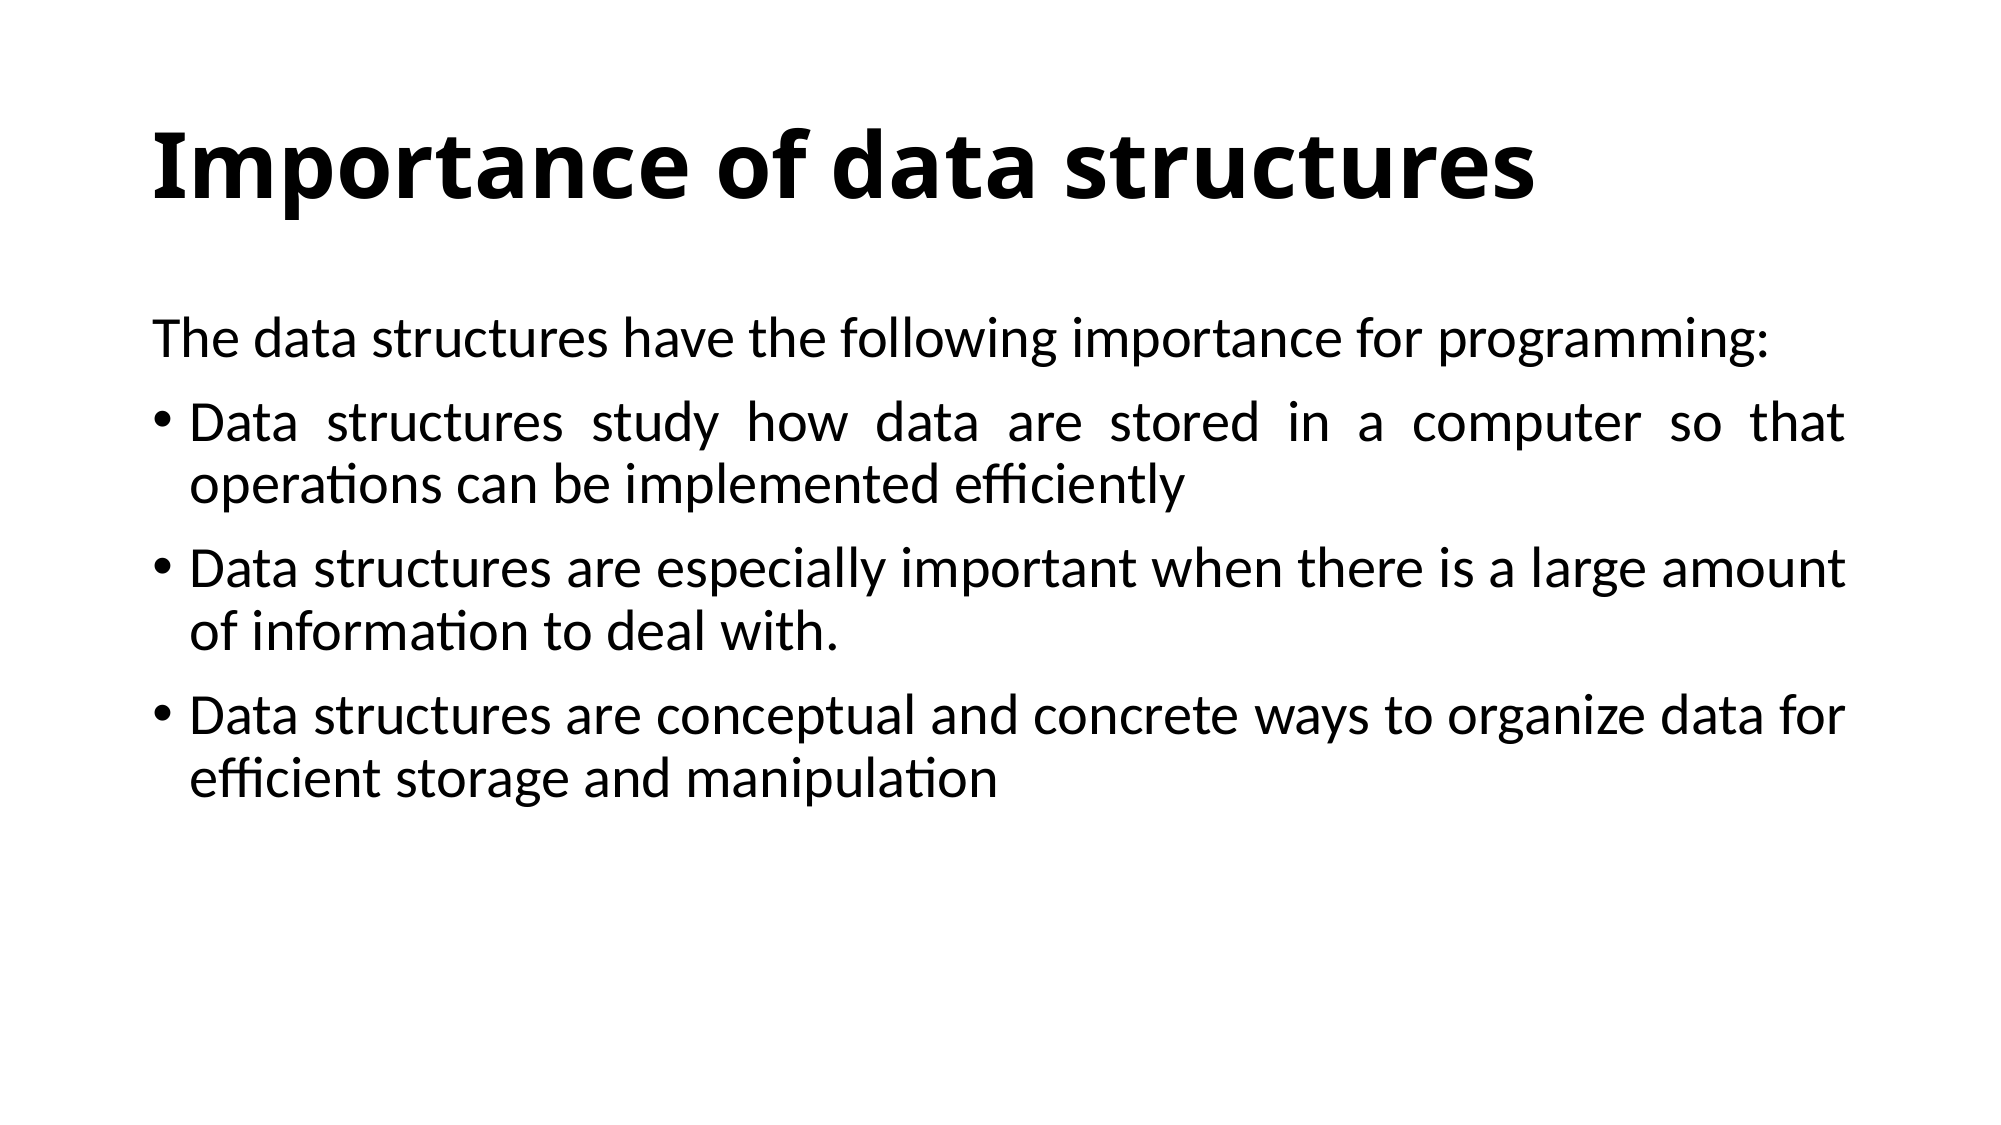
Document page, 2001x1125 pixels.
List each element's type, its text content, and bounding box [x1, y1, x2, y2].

list The data structures have the following importance for programming: Data structures study how data are stored in a computer so that operations can be implemented efficiently Data structures are especially important when there is a large amount of information to deal with. Data structures are conceptual and concrete ways to organize data for efficient storage and manipulation [137, 299, 1863, 1014]
title Importance of data structures [137, 59, 1863, 278]
